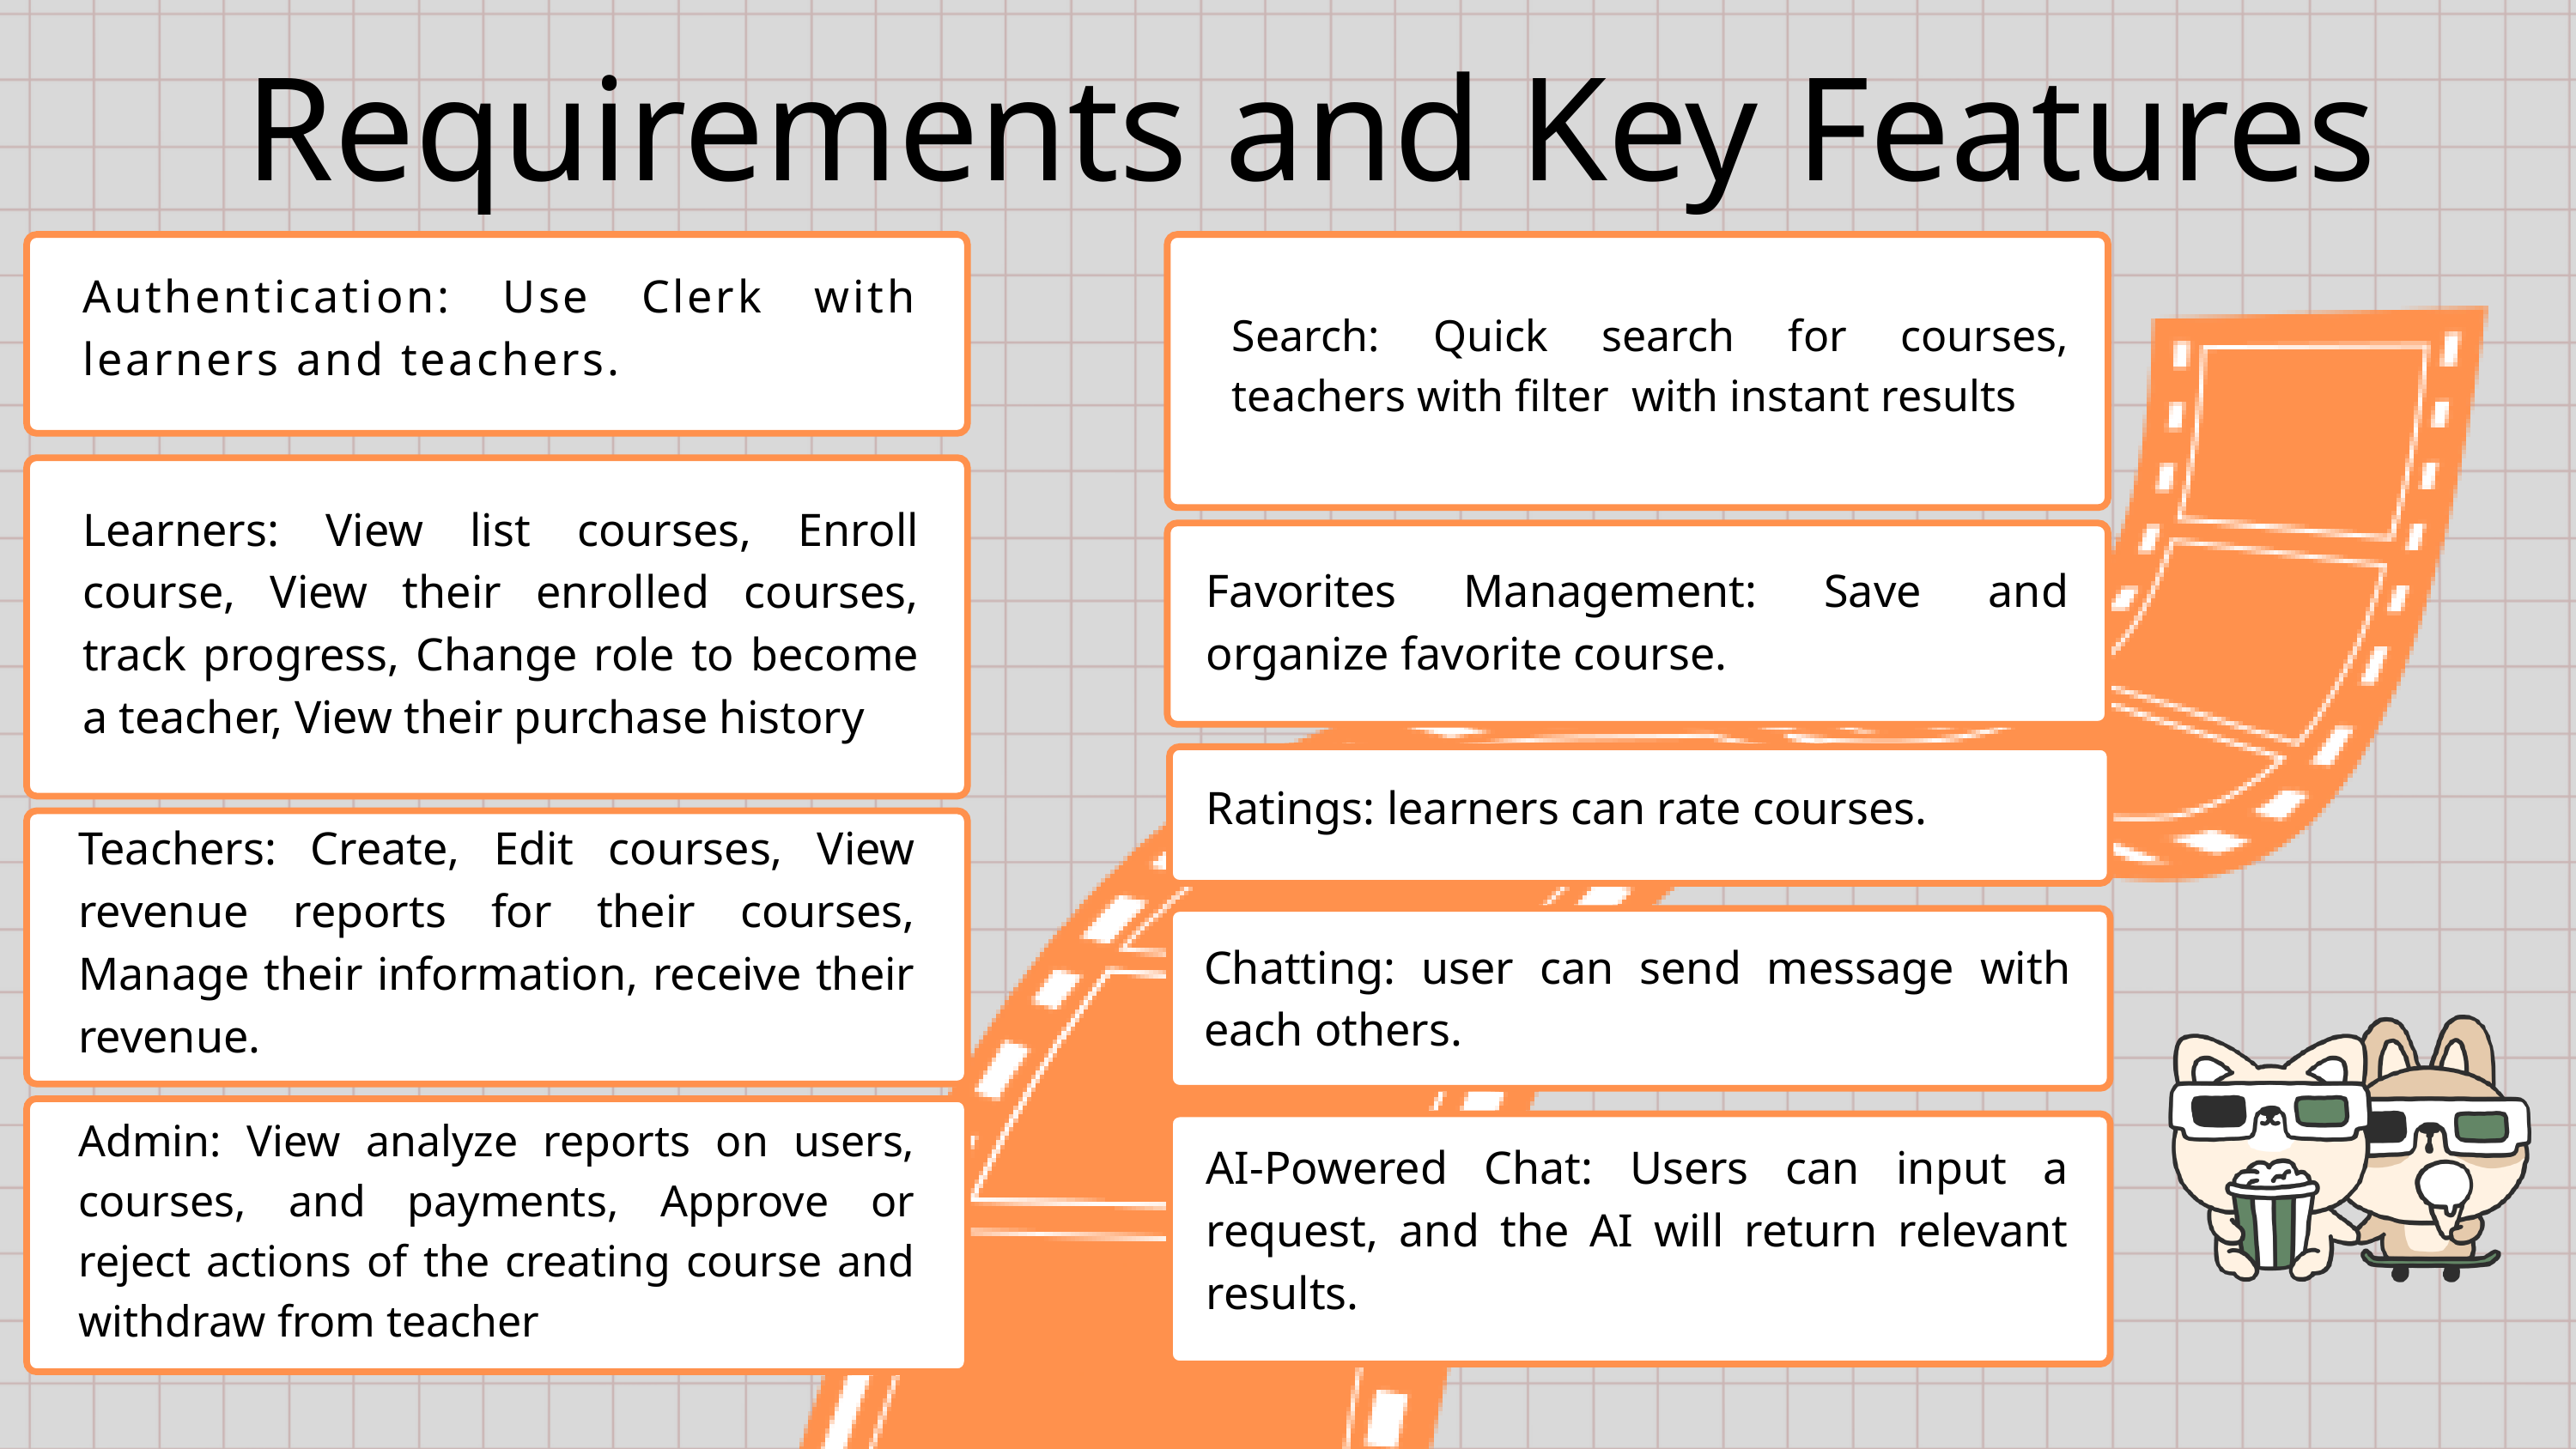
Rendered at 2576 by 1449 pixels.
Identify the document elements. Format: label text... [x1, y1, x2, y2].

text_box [1167, 233, 2109, 508]
text_box [787, 0, 2488, 1449]
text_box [26, 1098, 968, 1373]
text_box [1167, 523, 2109, 724]
text_box [2168, 1015, 2531, 1282]
text_box Requirements and Key Features [166, 46, 2457, 371]
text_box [1169, 1113, 2111, 1365]
text_box [2488, 0, 2576, 1449]
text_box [1169, 746, 2111, 884]
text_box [26, 233, 968, 433]
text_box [26, 457, 968, 797]
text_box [26, 810, 968, 1084]
text_box [0, 0, 787, 1449]
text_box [1169, 908, 2111, 1089]
